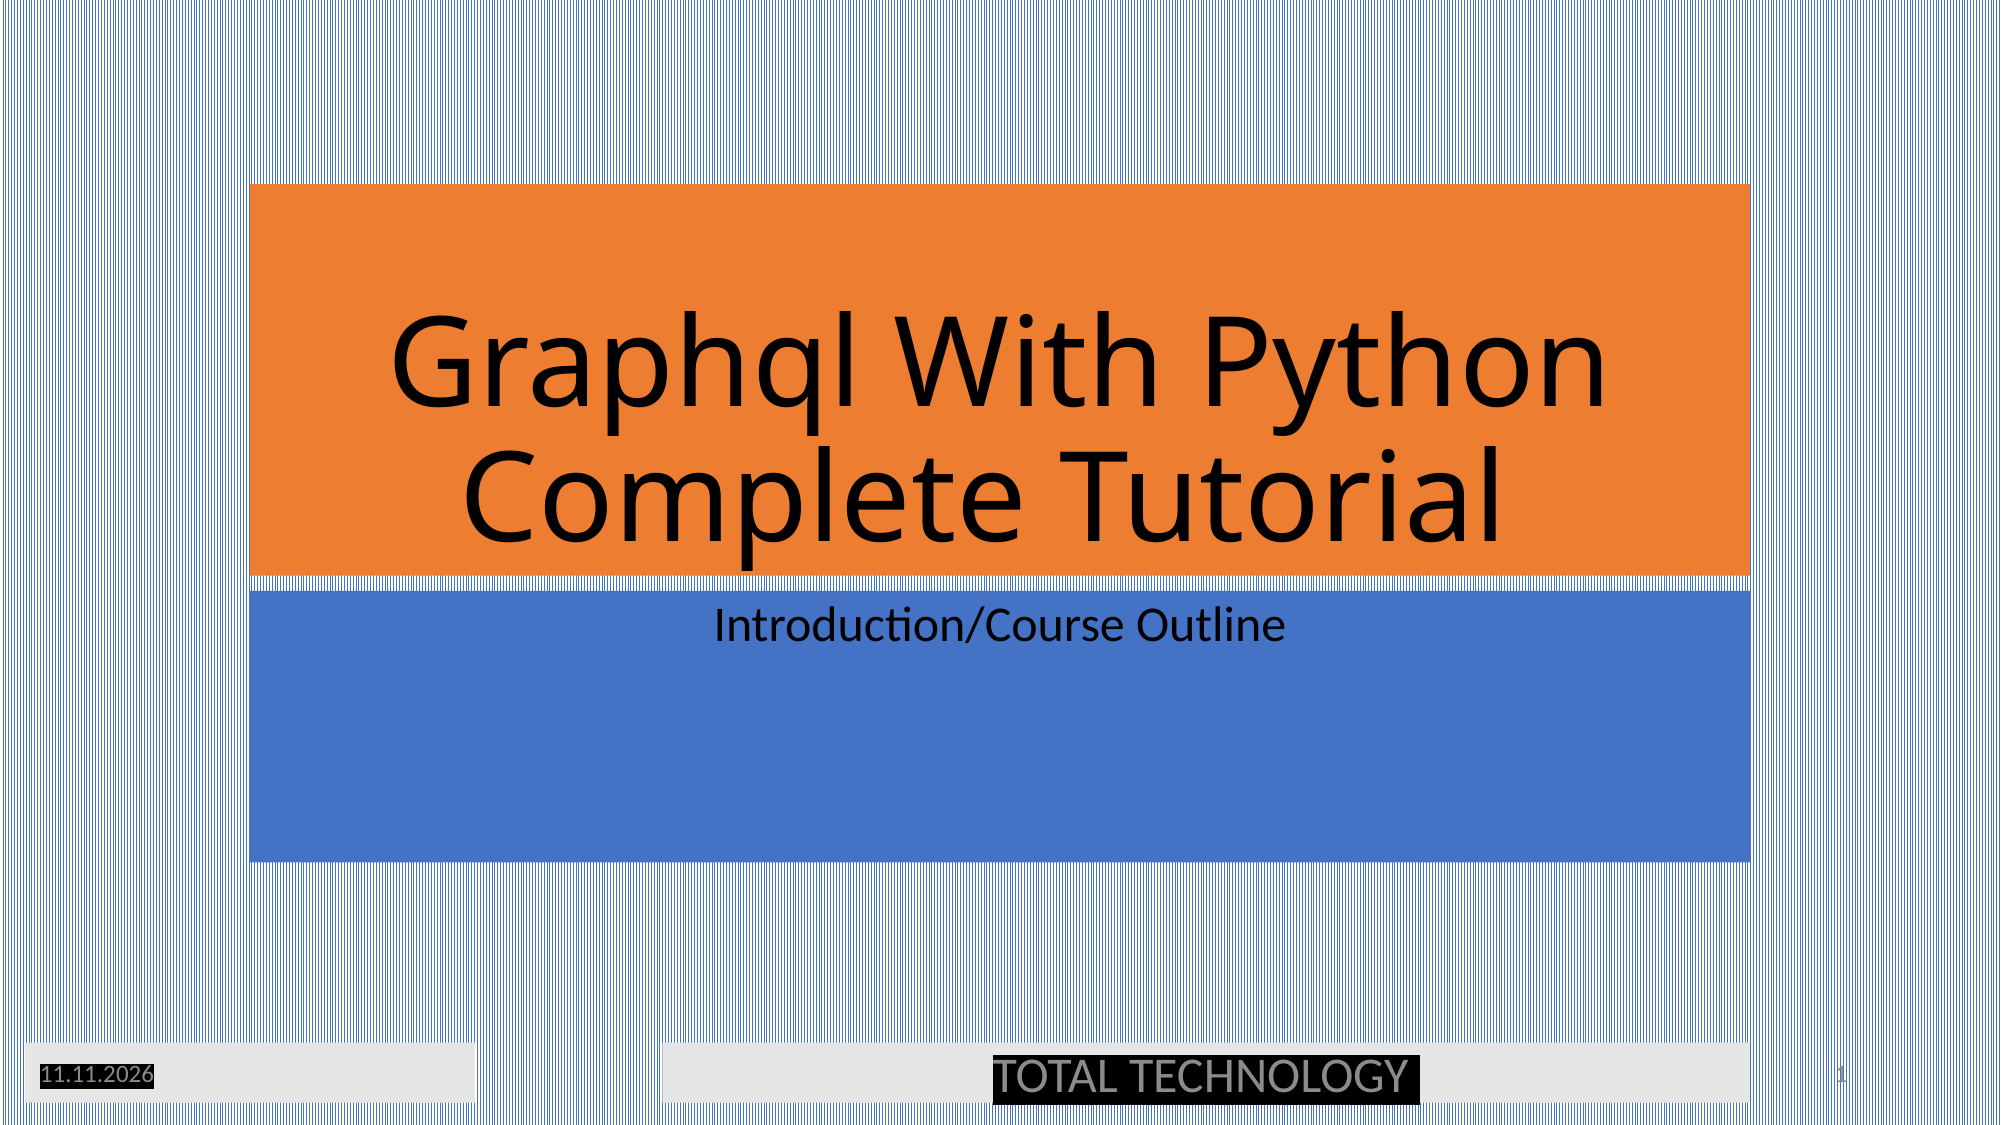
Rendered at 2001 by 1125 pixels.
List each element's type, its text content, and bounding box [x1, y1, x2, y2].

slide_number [24, 1042, 475, 1103]
footer TOTAL TECHNOLOGY [662, 1042, 1412, 1103]
slide_number 1 [1412, 1042, 1863, 1103]
subtitle Introduction/Course Outline [249, 590, 1750, 863]
title Graphql With Python Complete Tutorial [249, 184, 1750, 576]
